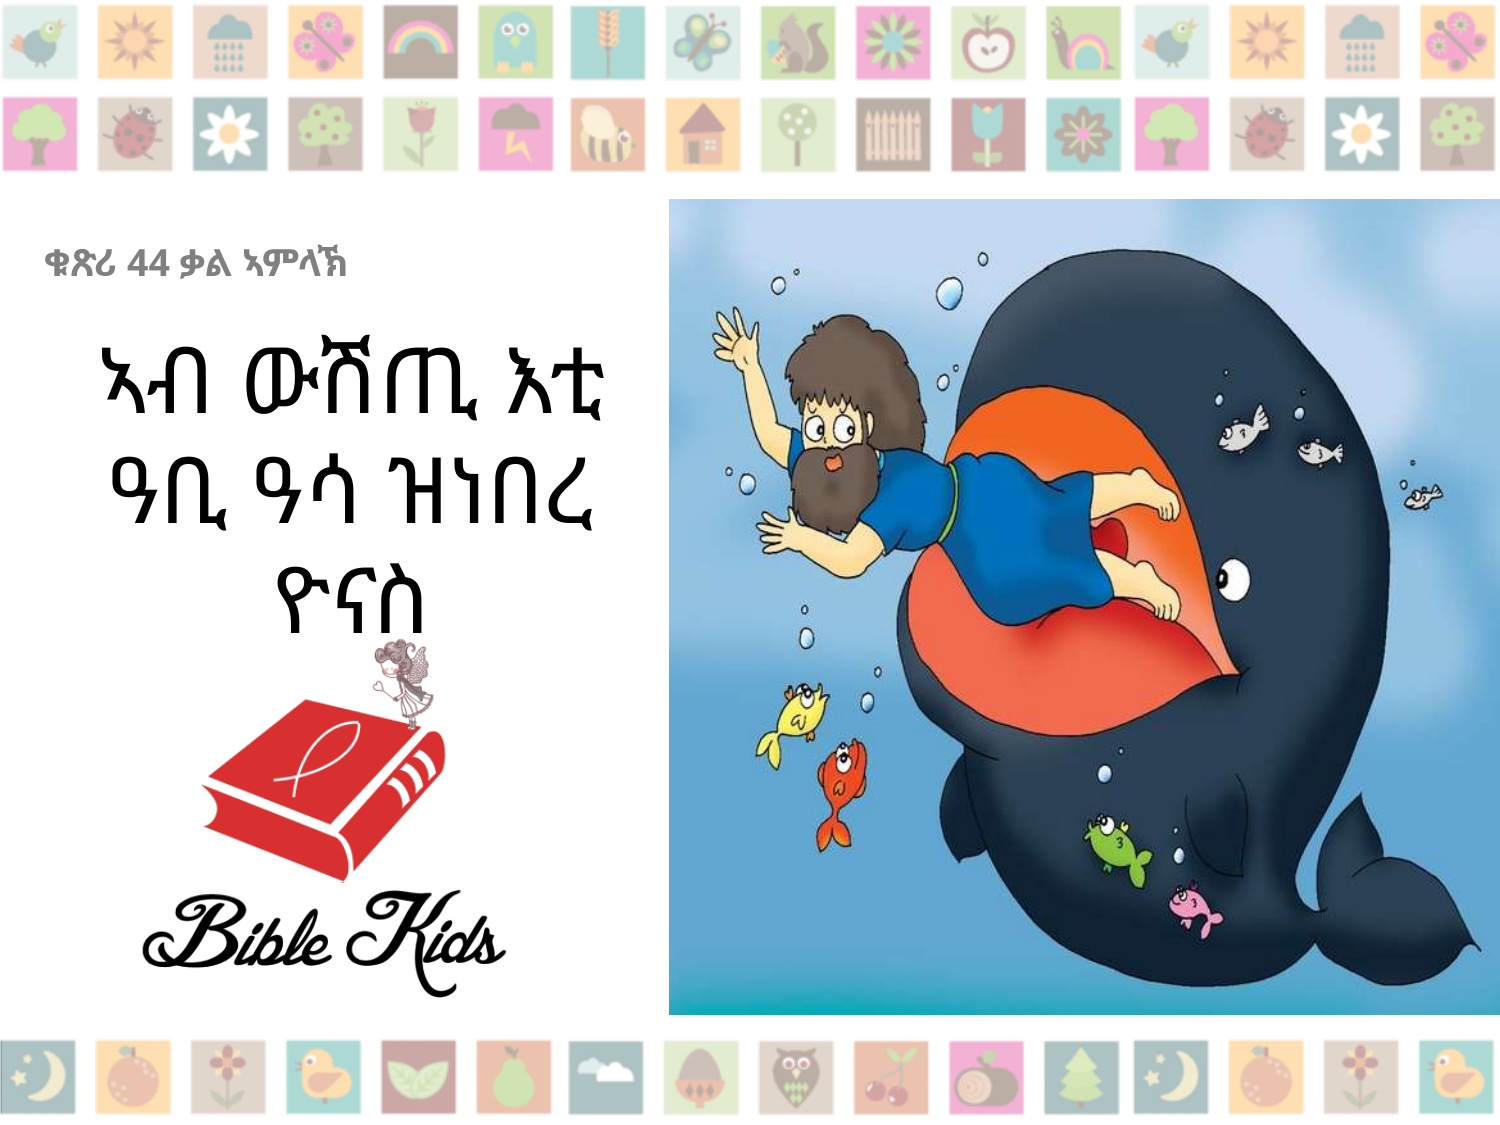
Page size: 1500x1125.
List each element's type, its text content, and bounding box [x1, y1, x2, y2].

picture [117, 600, 544, 1027]
text_box ኣብ ውሽጢ እቲ ዓቢ ዓሳ ዝነበረ ዮናስ [29, 314, 663, 659]
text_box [0, 3, 1500, 181]
picture [668, 198, 1500, 1015]
text_box ቁጽሪ 44 ቃል ኣምላኽ [29, 231, 543, 292]
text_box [0, 1028, 1500, 1118]
